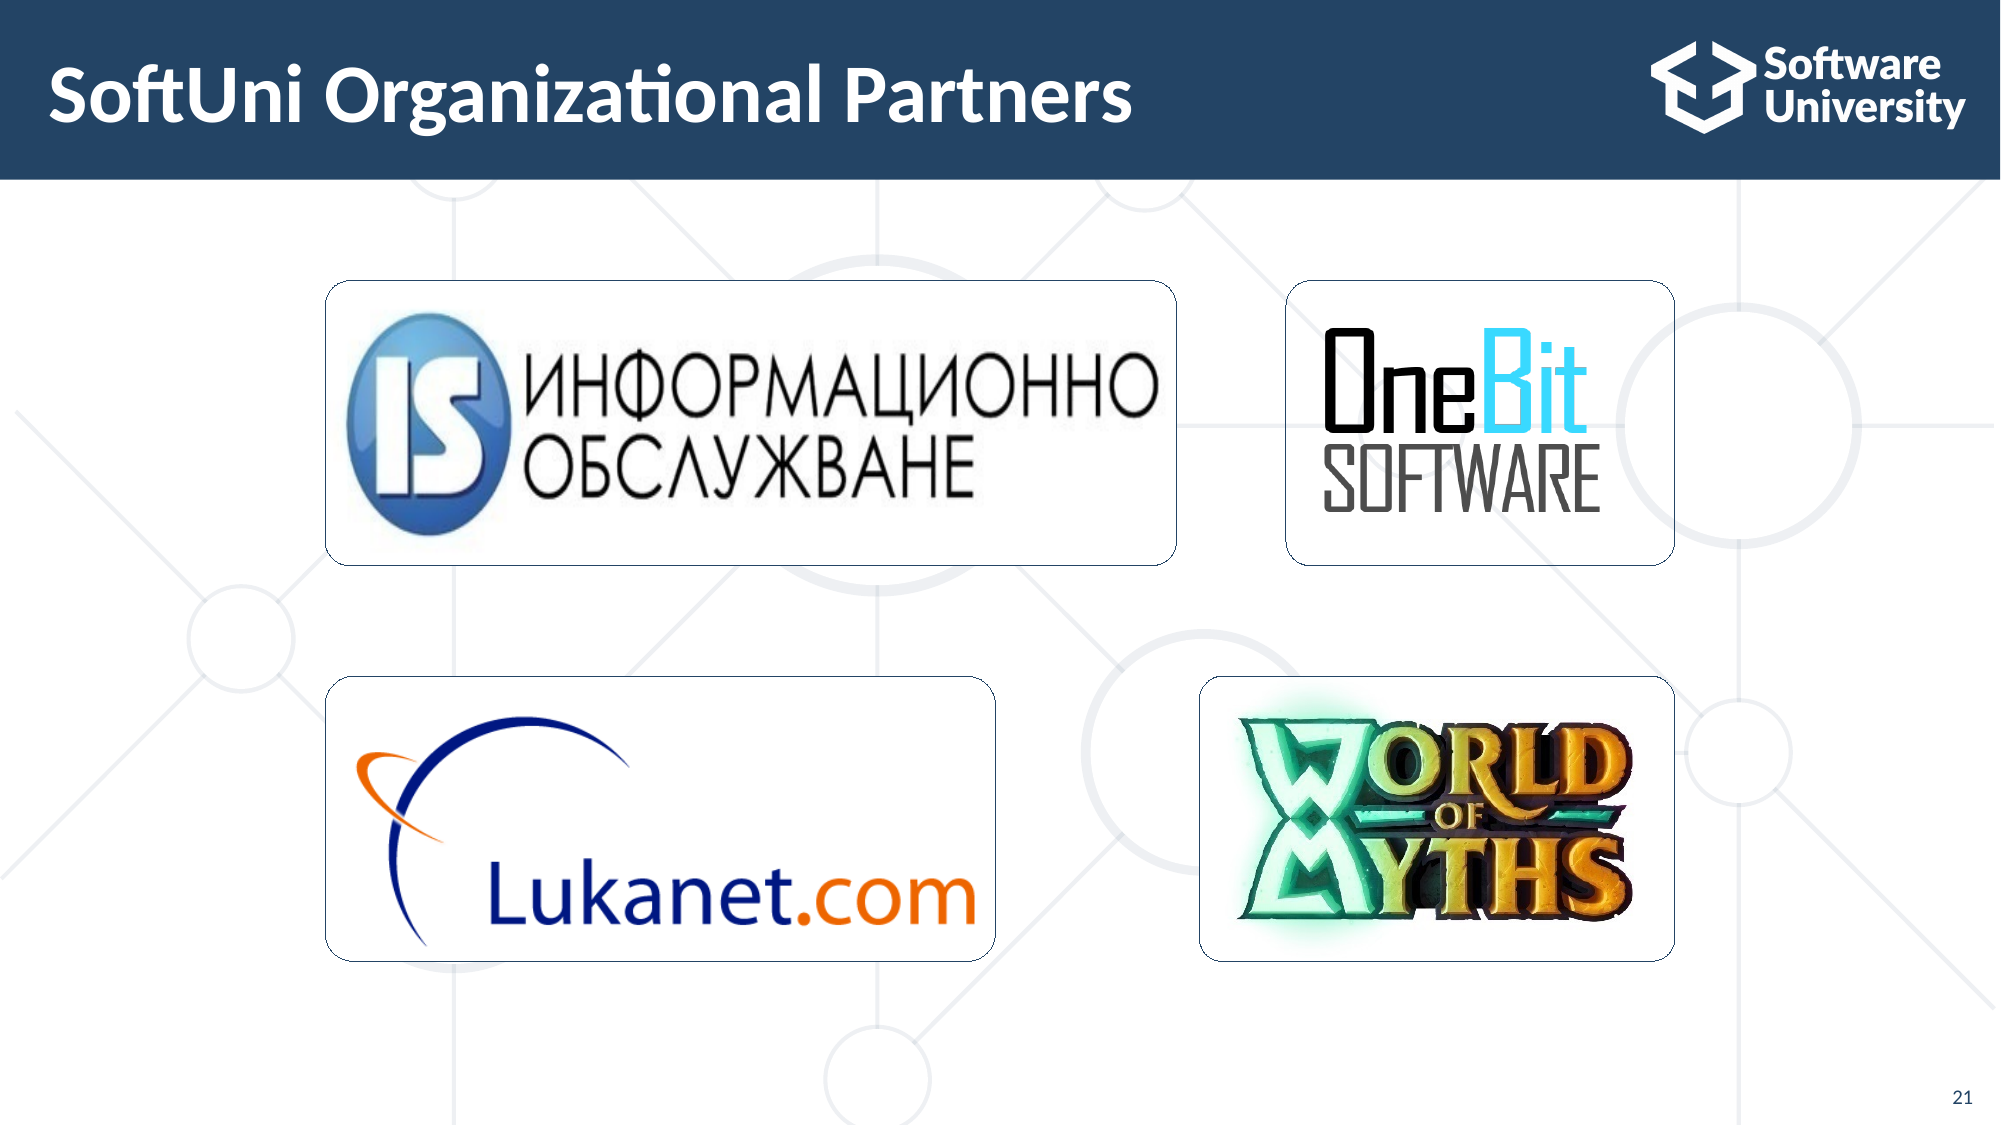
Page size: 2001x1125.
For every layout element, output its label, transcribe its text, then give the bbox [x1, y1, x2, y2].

title SoftUni Organizational Partners [31, 16, 1625, 162]
picture [1651, 41, 1966, 134]
slide_number 21 [1927, 1067, 1989, 1117]
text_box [324, 280, 1675, 962]
